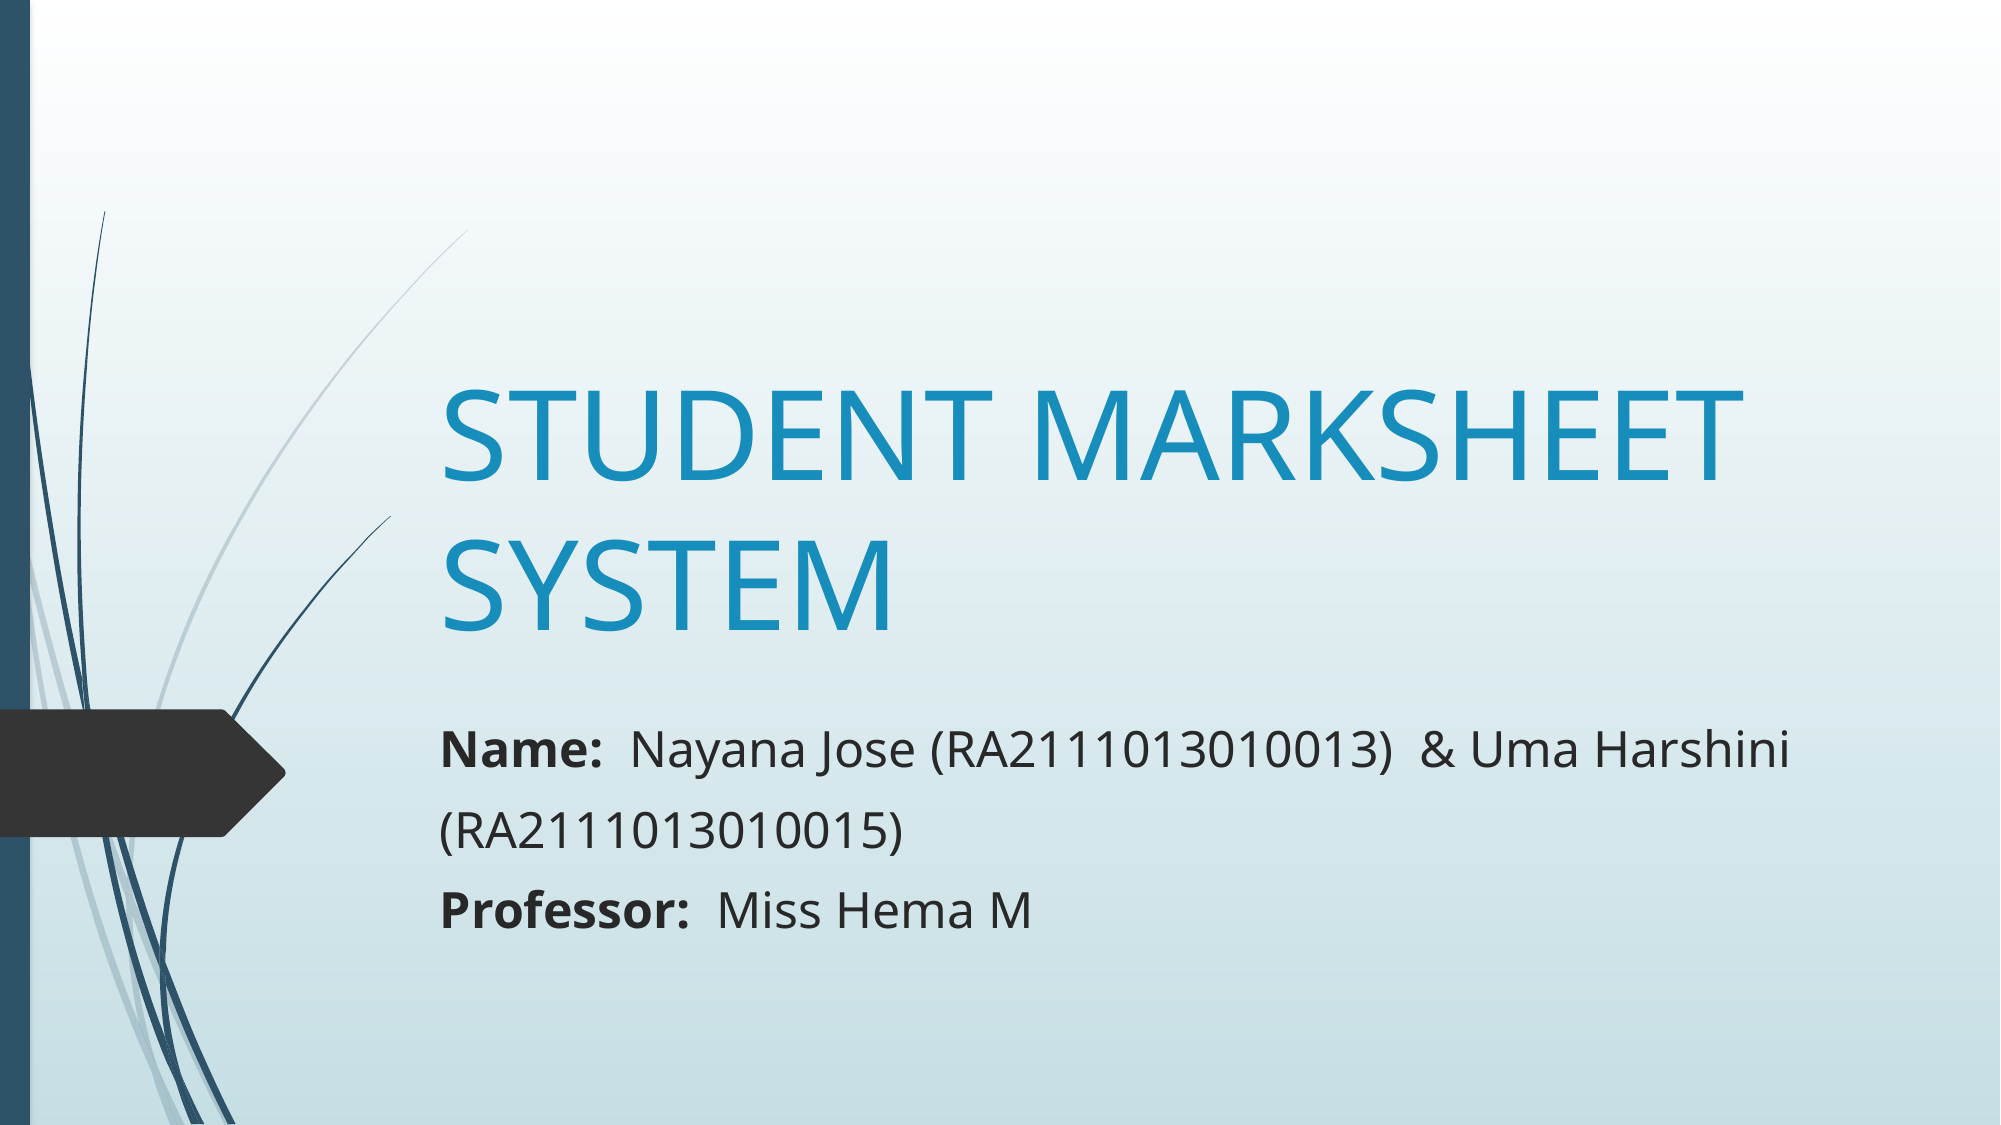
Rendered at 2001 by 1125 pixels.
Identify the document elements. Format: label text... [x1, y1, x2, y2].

title STUDENT MARKSHEET SYSTEM [424, 292, 1888, 664]
subtitle Name: Nayana Jose (RA2111013010013) & Uma Harshini (RA2111013010015) Professor: Miss Hema M [424, 709, 1888, 966]
